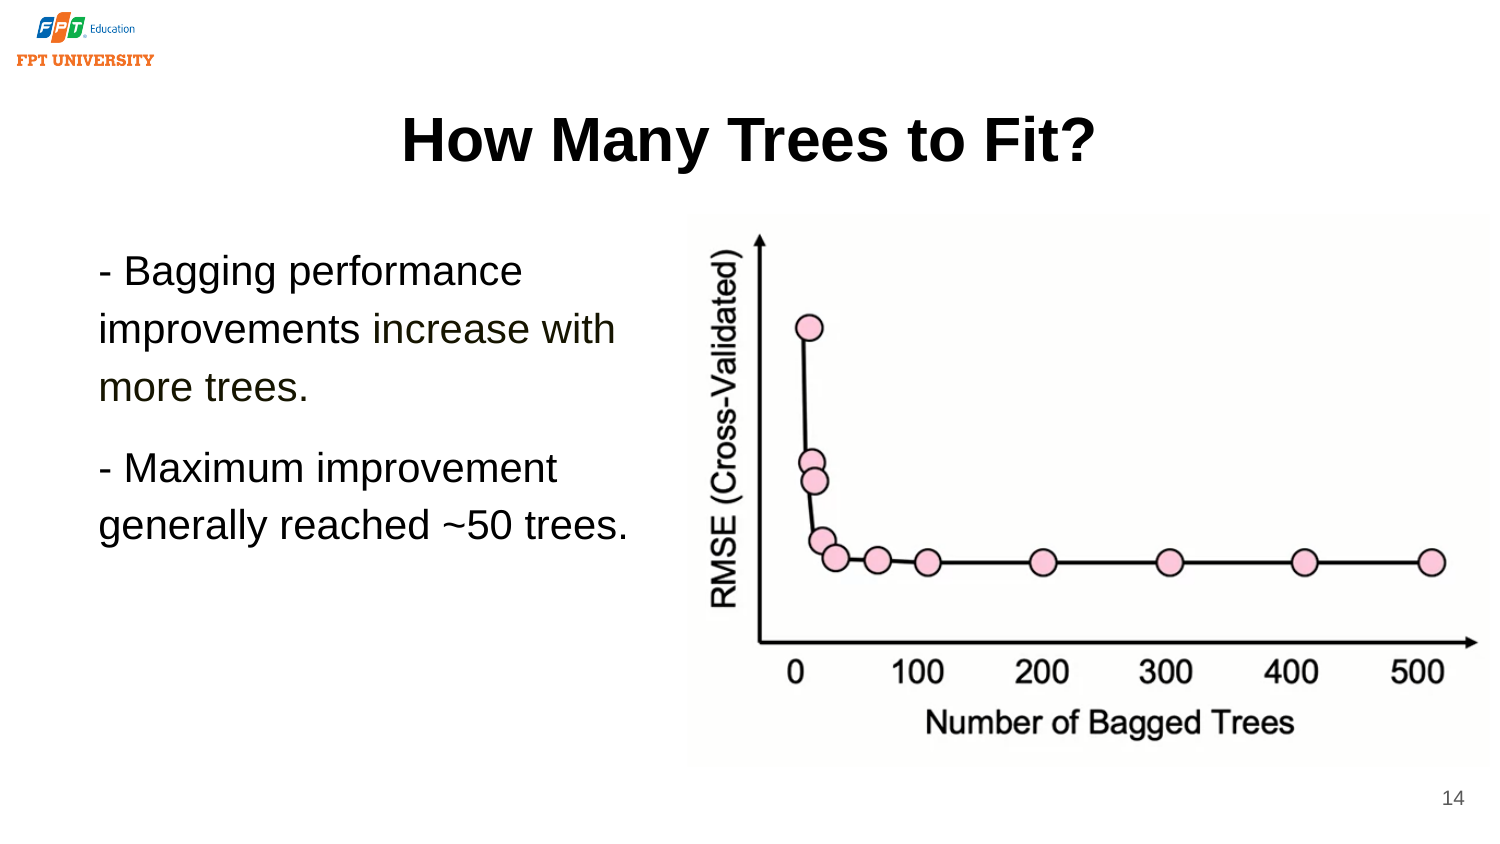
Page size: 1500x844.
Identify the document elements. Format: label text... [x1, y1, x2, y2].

picture [11, 1, 160, 77]
list - Bagging performance improvements increase with more trees. - Maximum improvement generally reached ~50 trees. [83, 221, 675, 752]
slide_number 14 [1389, 775, 1480, 830]
picture [687, 214, 1490, 767]
title How Many Trees to Fit? [51, 72, 1449, 167]
